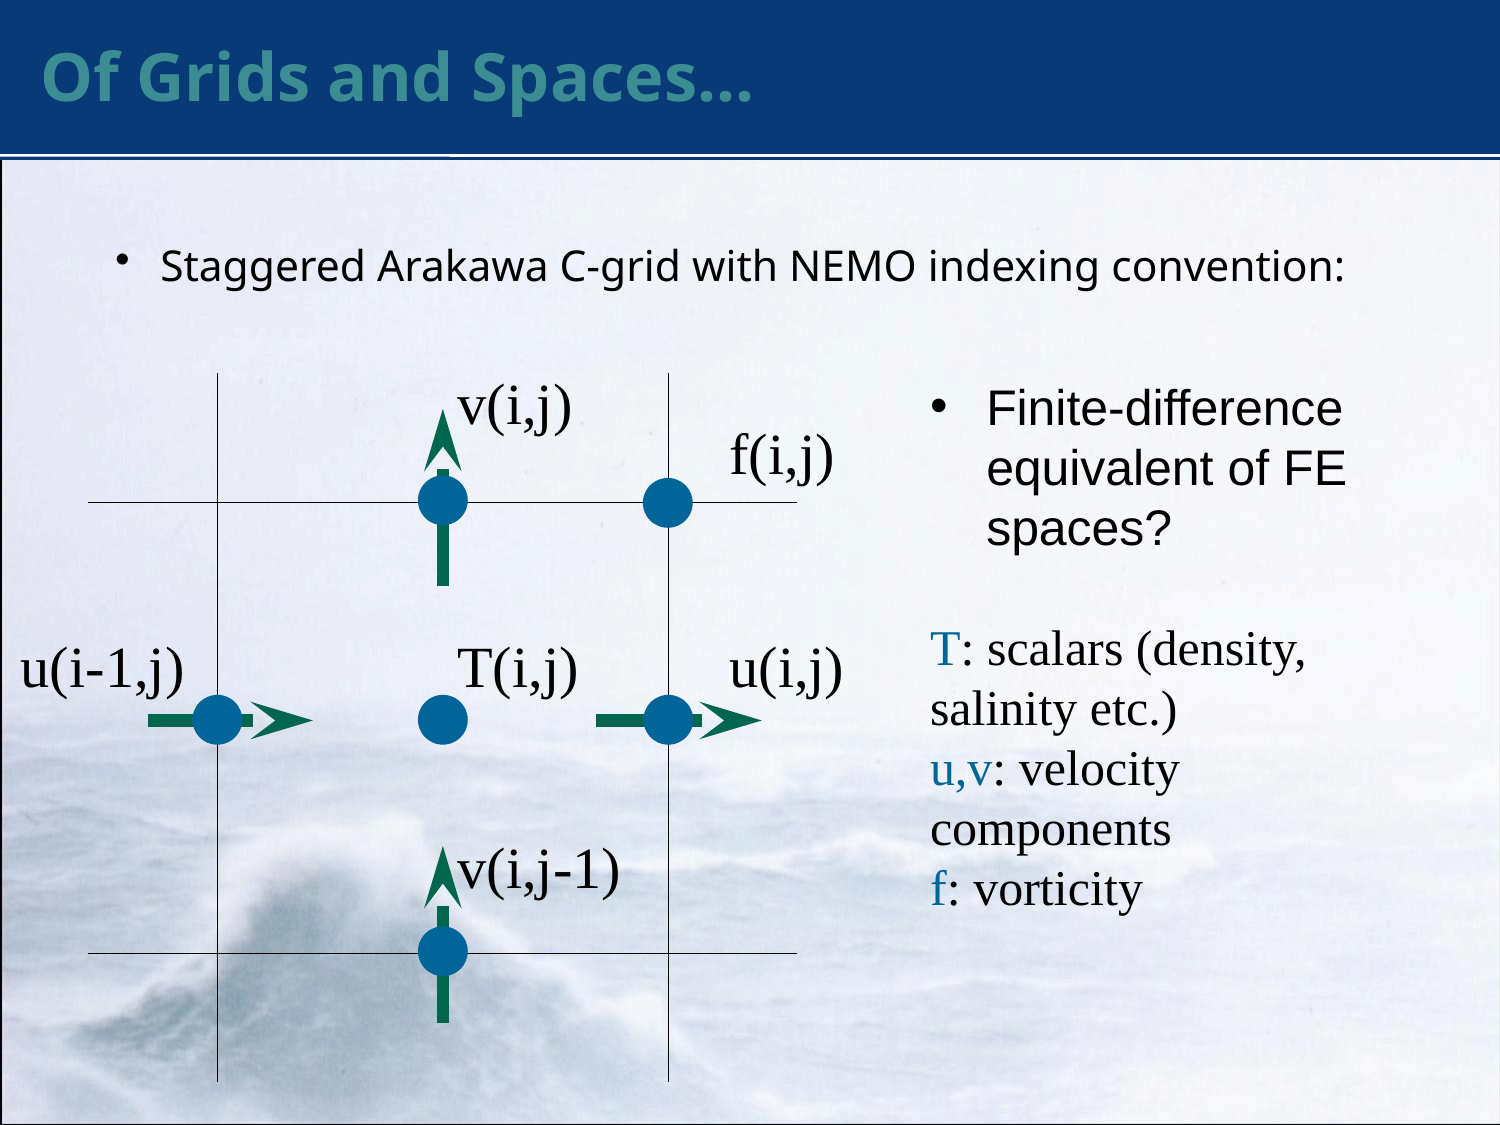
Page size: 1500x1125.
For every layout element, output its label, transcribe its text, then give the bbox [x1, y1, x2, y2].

title Of Grids and Spaces... [25, 0, 1472, 152]
text_box Finite-difference equivalent of FE spaces? T: scalars (density, salinity etc.) u,v: velocity components f: vorticity [944, 368, 1406, 923]
list Staggered Arakawa C-grid with NEMO indexing convention: [100, 231, 1376, 339]
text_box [5, 358, 940, 1083]
picture [0, 160, 1500, 1125]
